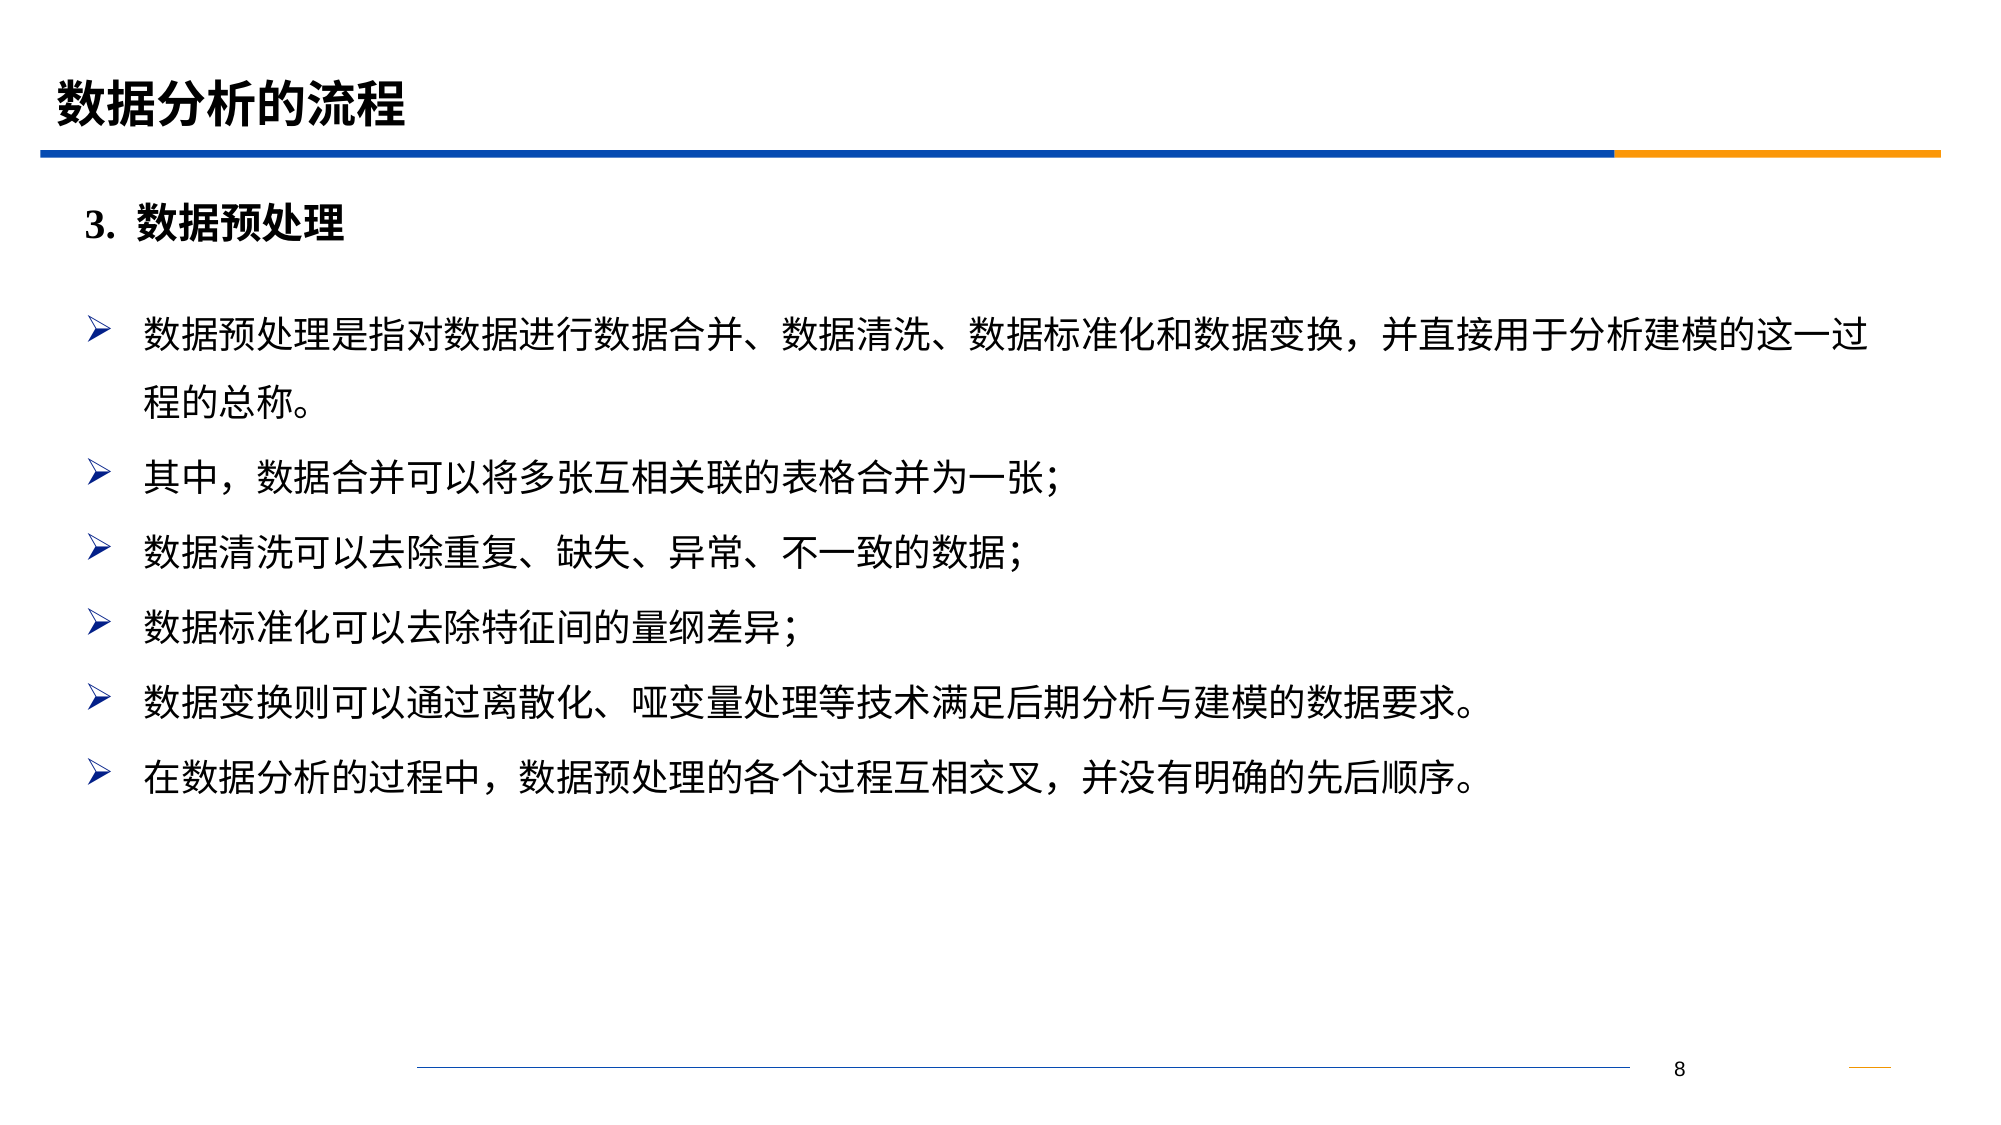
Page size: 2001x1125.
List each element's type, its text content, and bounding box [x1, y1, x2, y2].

list 数据预处理是指对数据进行数据合并、数据清洗、数据标准化和数据变换，并直接用于分析建模的这一过程的总称。 其中，数据合并可以将多张互相关联的表格合并为一张； 数据清洗可以去除重复、缺失、异常、不一致的数据； 数据标准化可以去除特征间的量纲差异； 数据变换则可以通过离散化、哑变量处理等技术满足后期分析与建模的数据要求。 在数据分析的过程中，数据预处理的各个过程互相交叉，并没有明确的先后顺序。 [69, 281, 1892, 993]
title 数据分析的流程 [41, 58, 1842, 146]
list 3. 数据预处理 [69, 186, 1892, 257]
